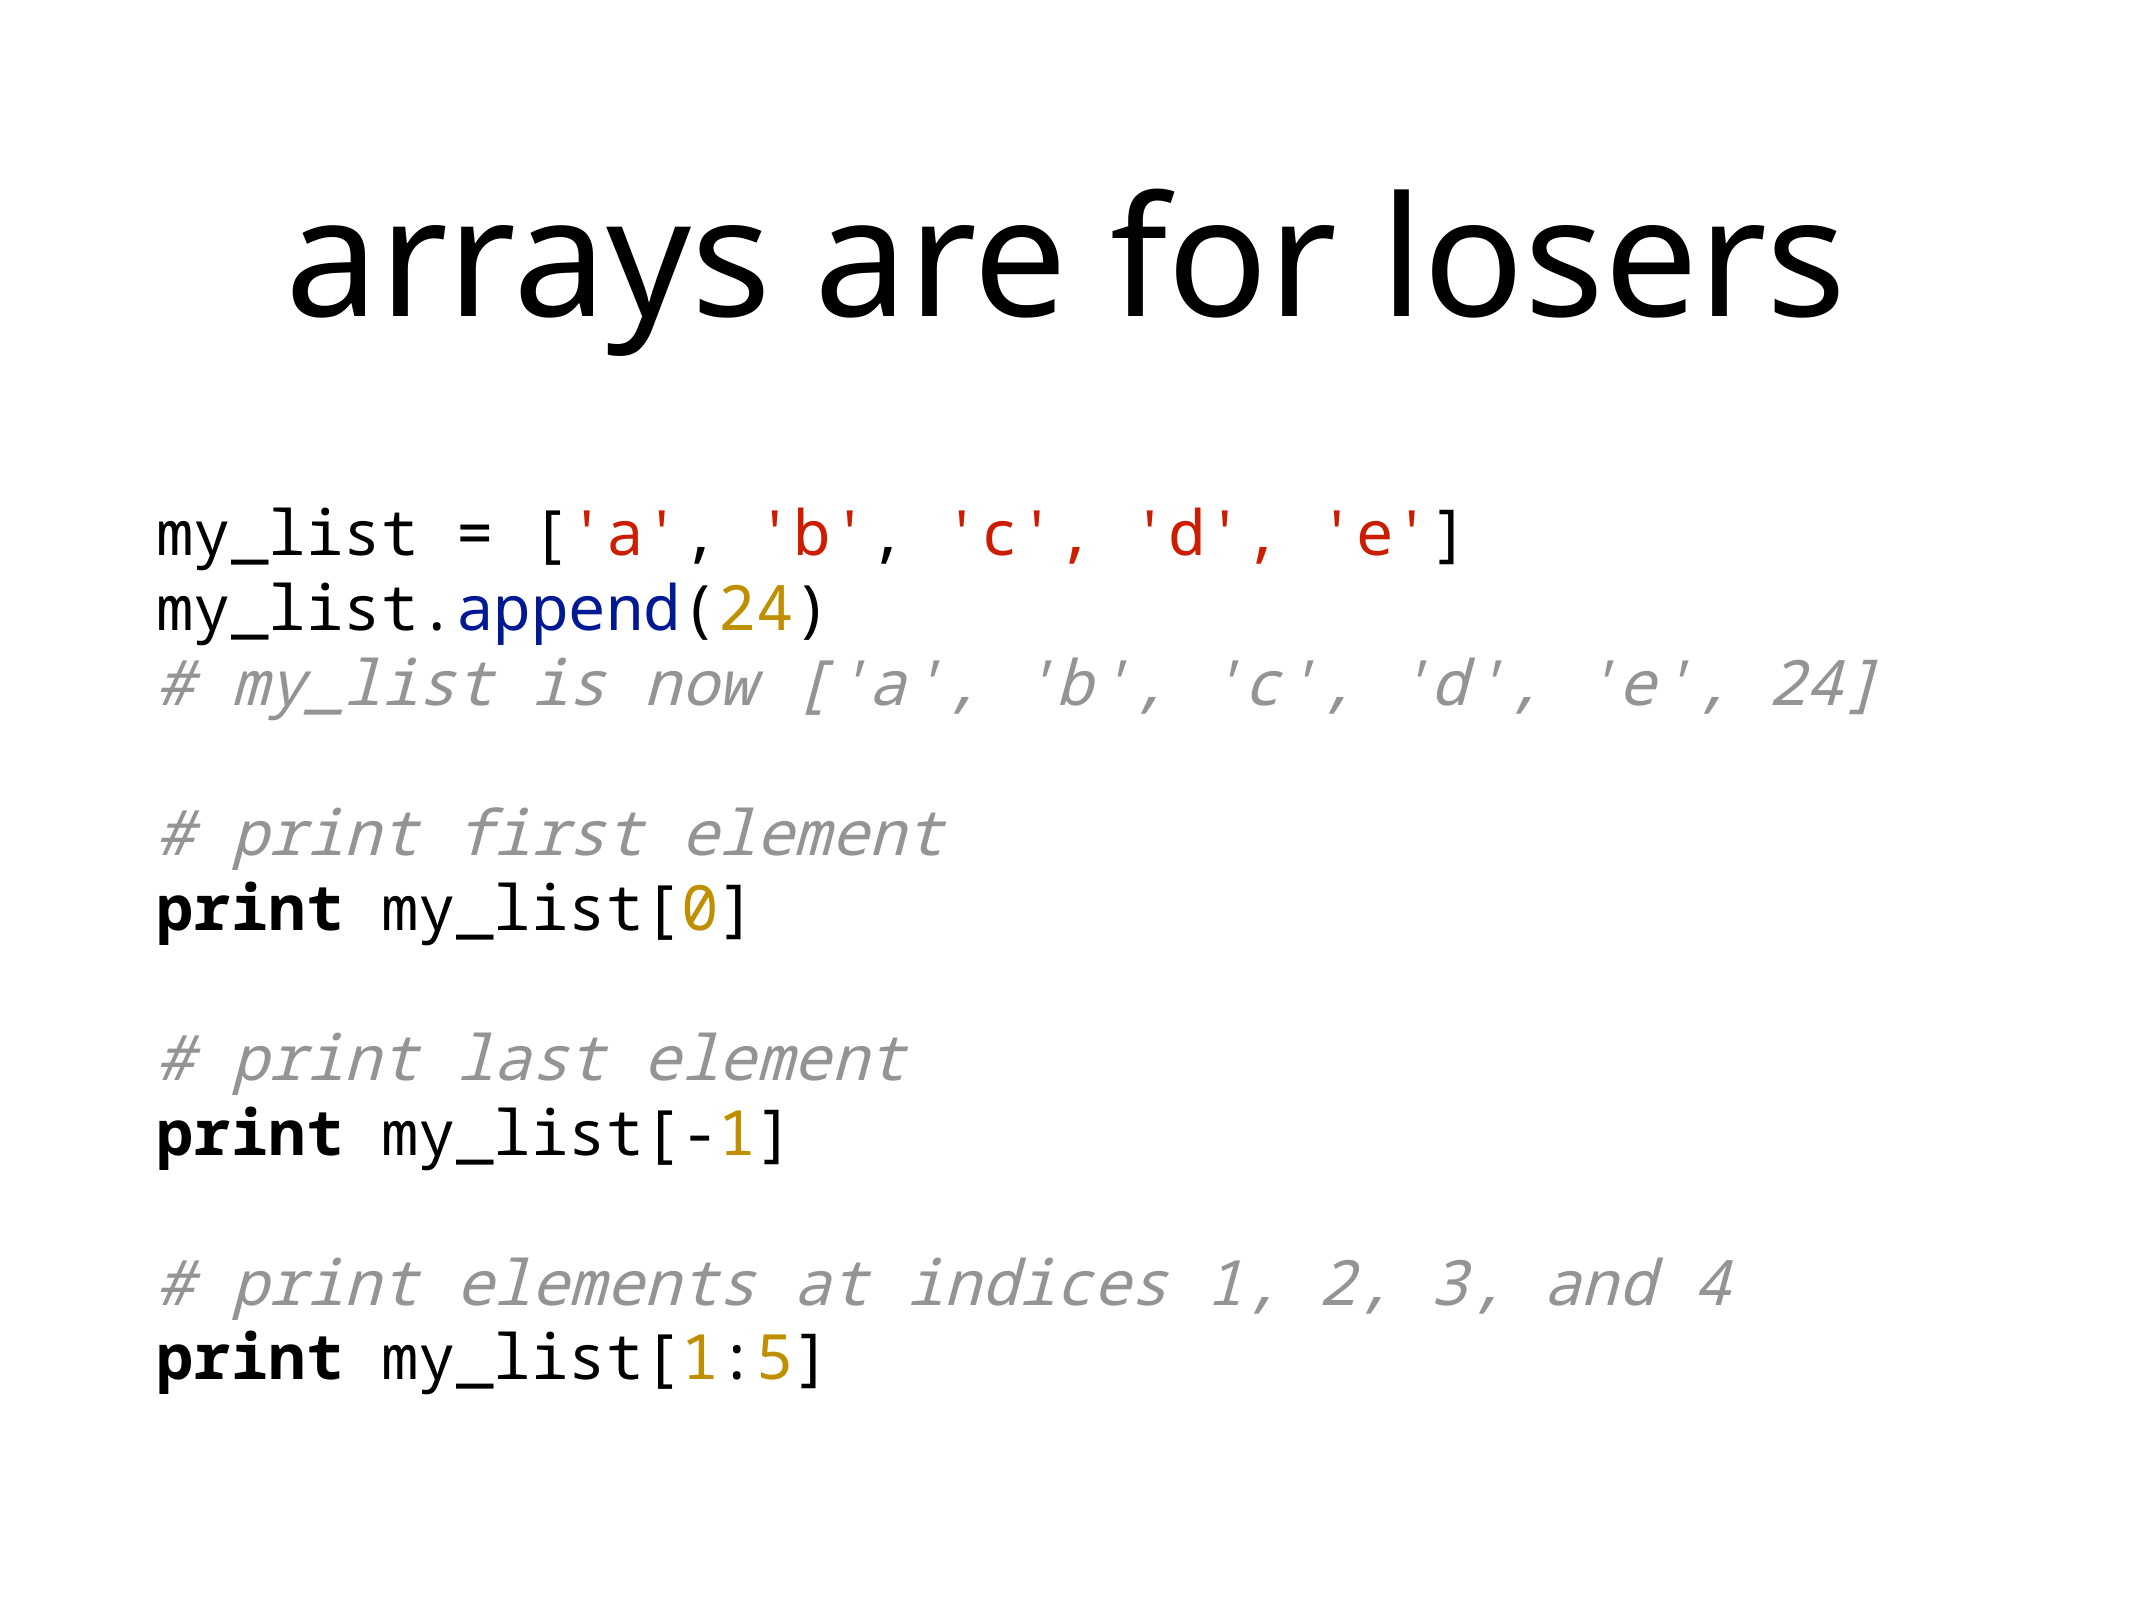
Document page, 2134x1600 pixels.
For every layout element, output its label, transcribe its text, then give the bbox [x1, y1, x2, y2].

list my_list = ['a', 'b', 'c', 'd', 'e'] my_list.append(24) # my_list is now ['a', 'b', 'c', 'd', 'e', 24] # print first element print my_list[0] # print last element print my_list[-1] # print elements at indices 1, 2, 3, and 4 print my_list[1:5] [155, 426, 1978, 1459]
title arrays are for losers [155, 72, 1978, 426]
